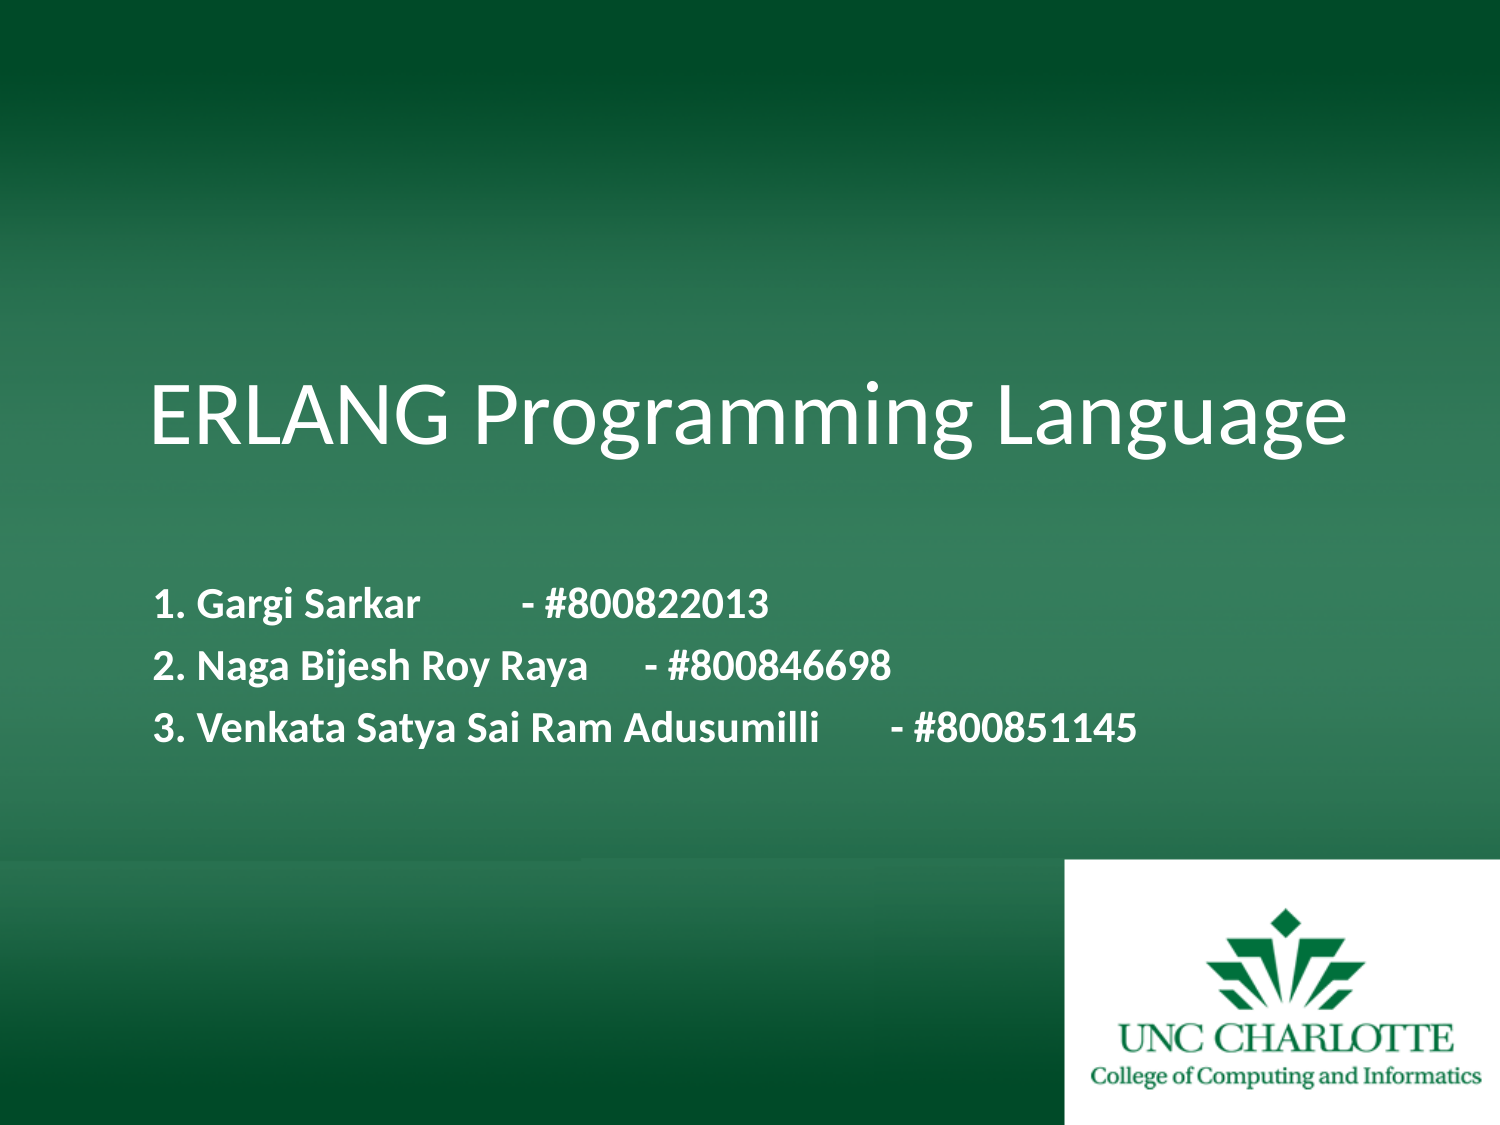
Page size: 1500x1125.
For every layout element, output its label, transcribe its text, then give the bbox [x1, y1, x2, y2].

title ERLANG Programming Language [112, 287, 1388, 529]
picture [0, 0, 1500, 1125]
subtitle 1. Gargi Sarkar - #800822013 2. Naga Bijesh Roy Raya - #800846698 3. Venkata Satya Sai Ram Adusumilli - #800851145 [137, 500, 1188, 788]
